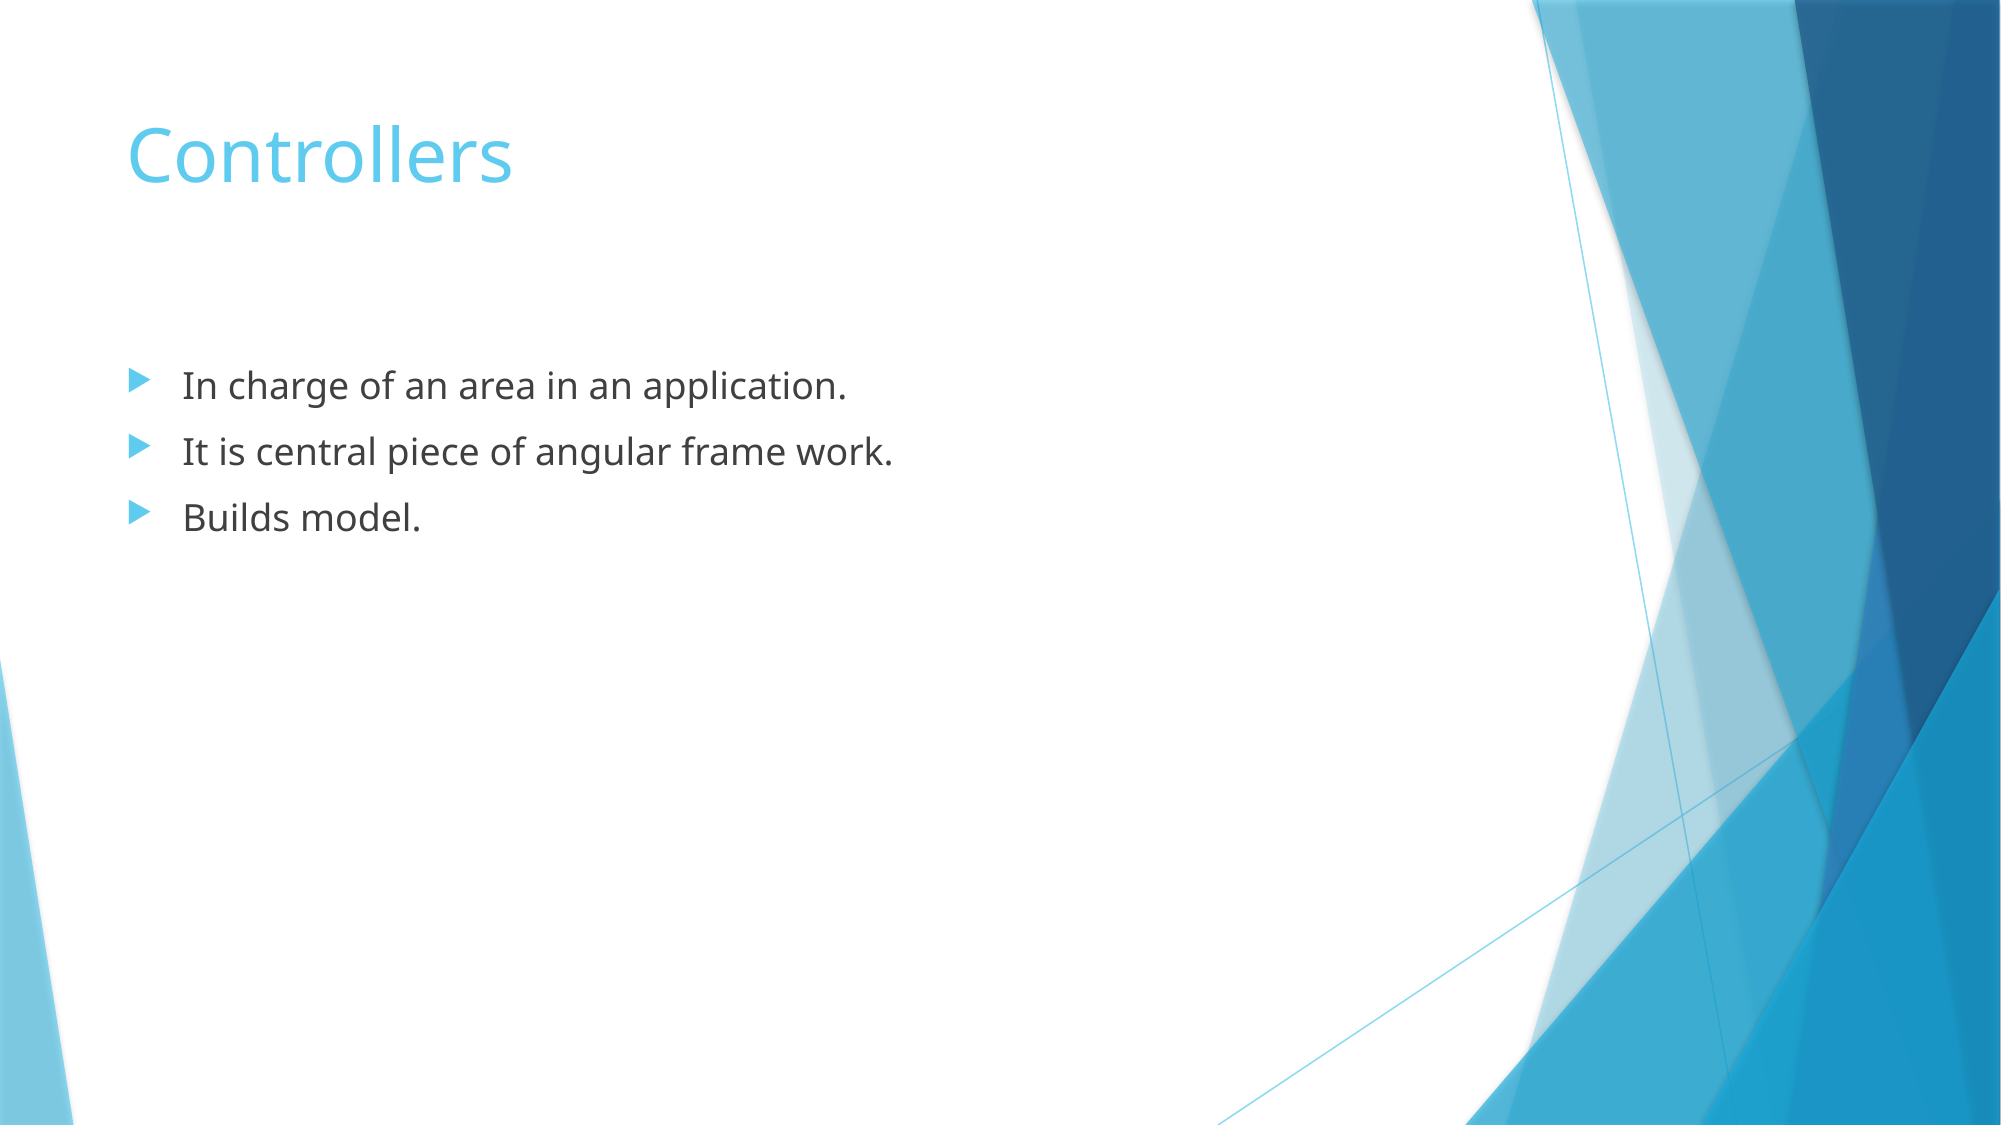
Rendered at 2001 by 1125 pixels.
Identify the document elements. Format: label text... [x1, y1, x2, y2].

list In charge of an area in an application. It is central piece of angular frame work. Builds model. [111, 354, 1522, 992]
title Controllers [111, 99, 1522, 317]
